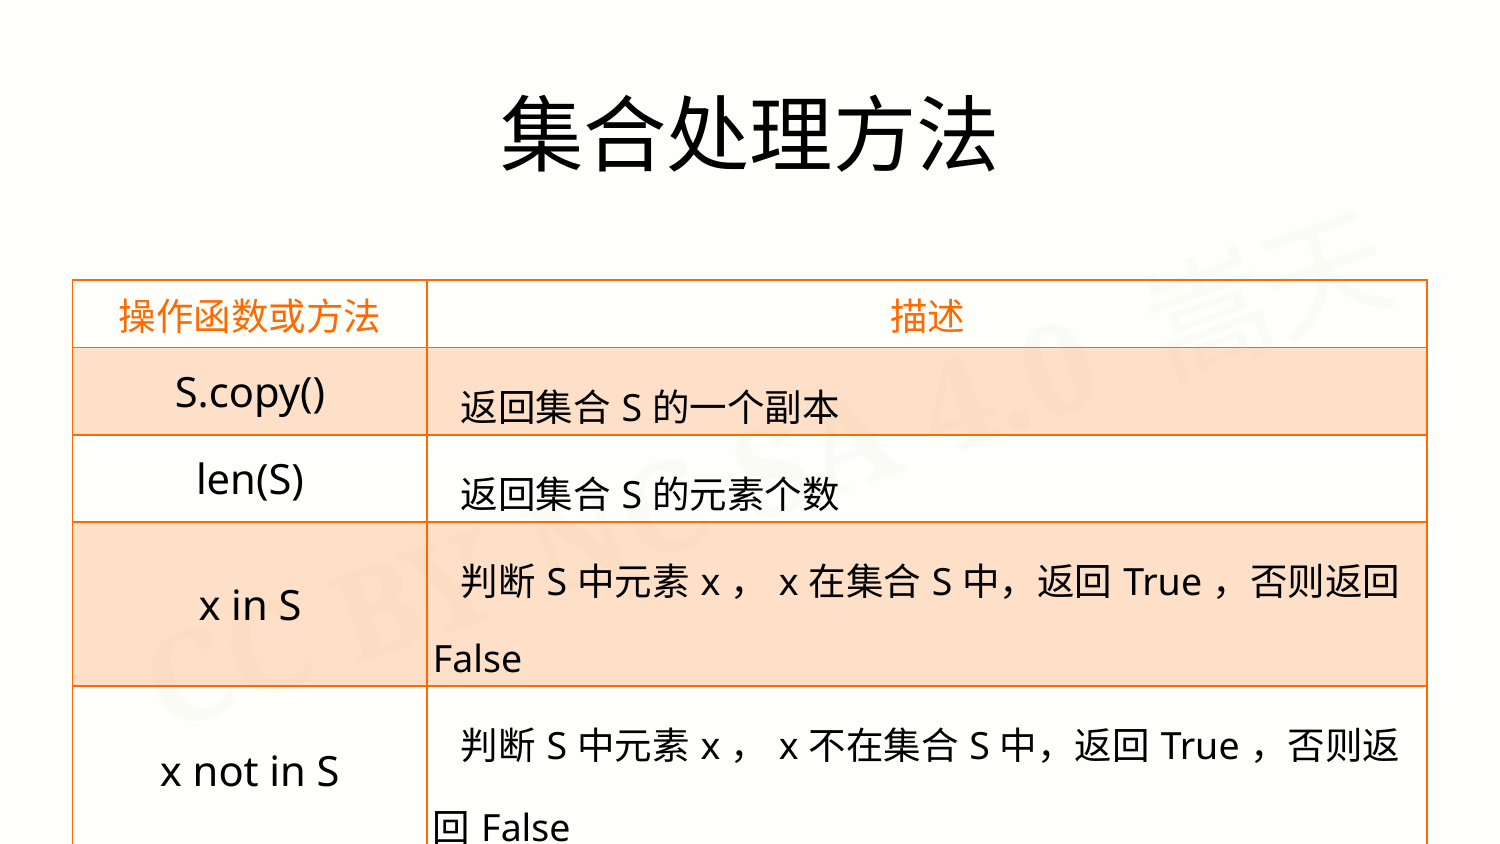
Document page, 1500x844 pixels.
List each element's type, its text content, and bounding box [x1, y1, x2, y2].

text_box 集合处理方法 [0, 79, 1500, 211]
table_cell 判断S中元素x，x不在集合S中，返回True，否则返回False [428, 687, 1426, 844]
table_cell x in S [73, 523, 426, 685]
table_cell 判断S中元素x，x在集合S中，返回True，否则返回False [428, 523, 1426, 685]
table_header 操作函数或方法 [73, 281, 426, 347]
table_cell x not in S [73, 687, 426, 844]
table_header 描述 [428, 281, 1426, 347]
table_cell 返回集合S的元素个数 [428, 436, 1426, 521]
table_cell len(S) [73, 436, 426, 521]
table_cell S.copy() [73, 348, 426, 434]
table_cell 返回集合S的一个副本 [428, 348, 1426, 434]
